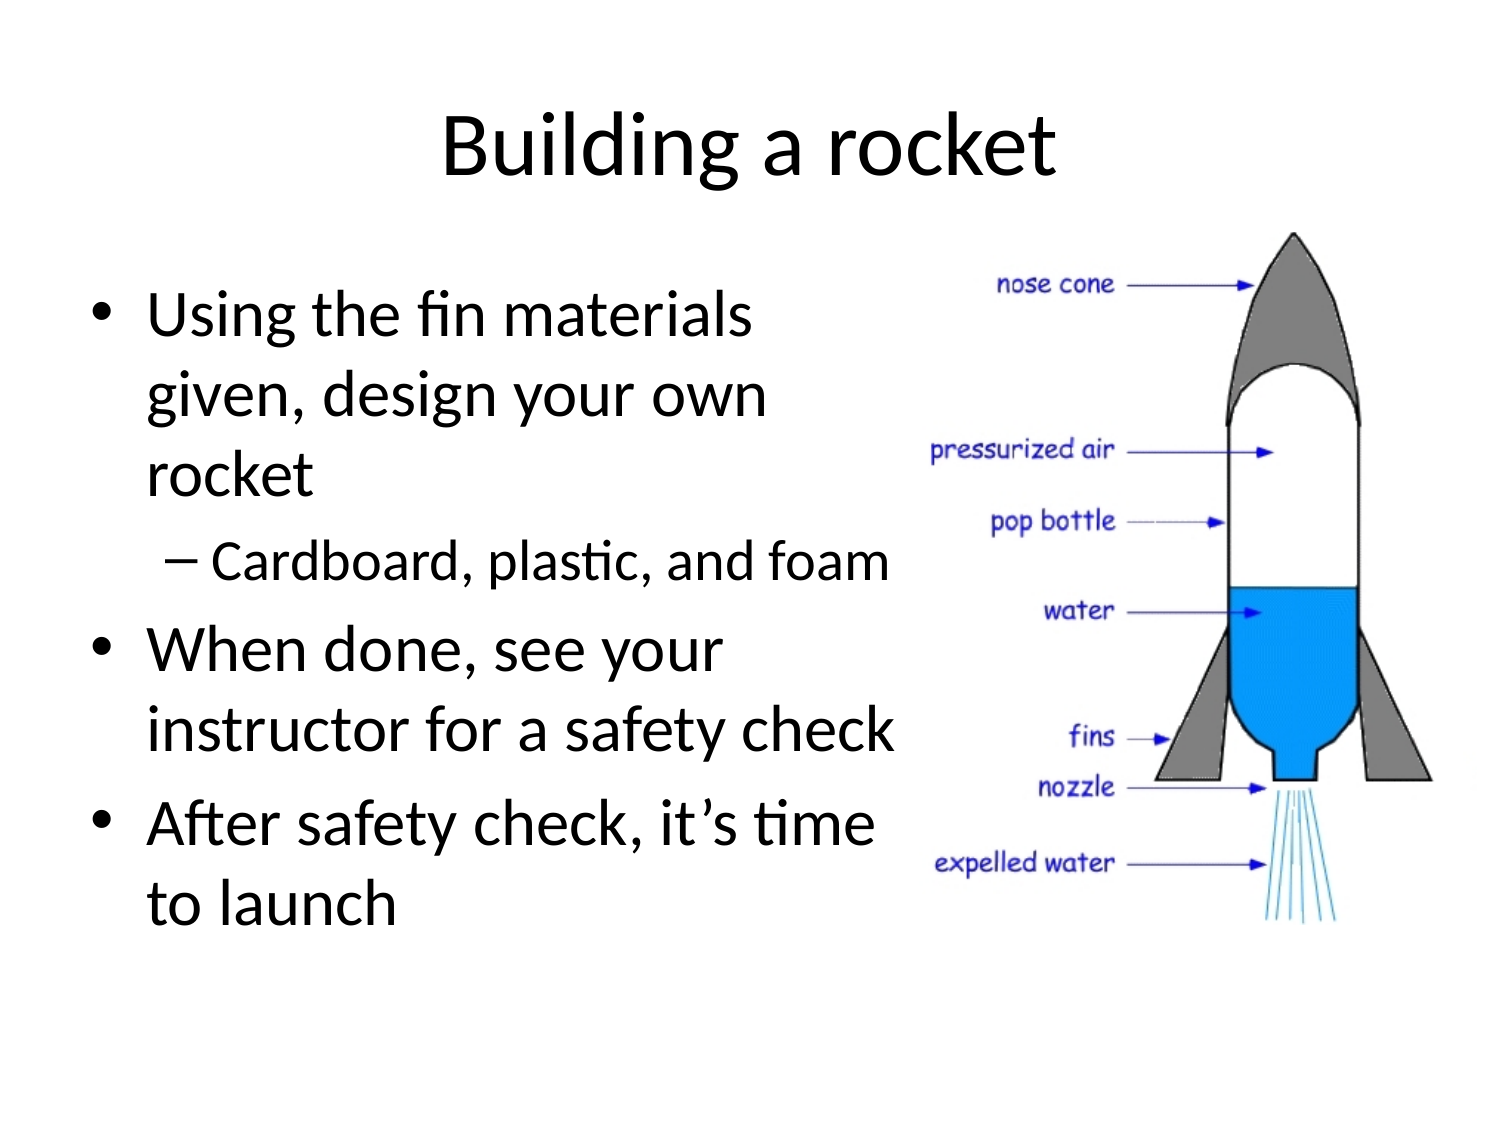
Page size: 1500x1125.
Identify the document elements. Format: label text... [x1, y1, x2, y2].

list Using the fin materials given, design your own rocket Cardboard, plastic, and foam When done, see your instructor for a safety check After safety check, it’s time to launch [75, 262, 925, 1125]
picture [896, 232, 1477, 926]
title Building a rocket [75, 45, 1425, 233]
